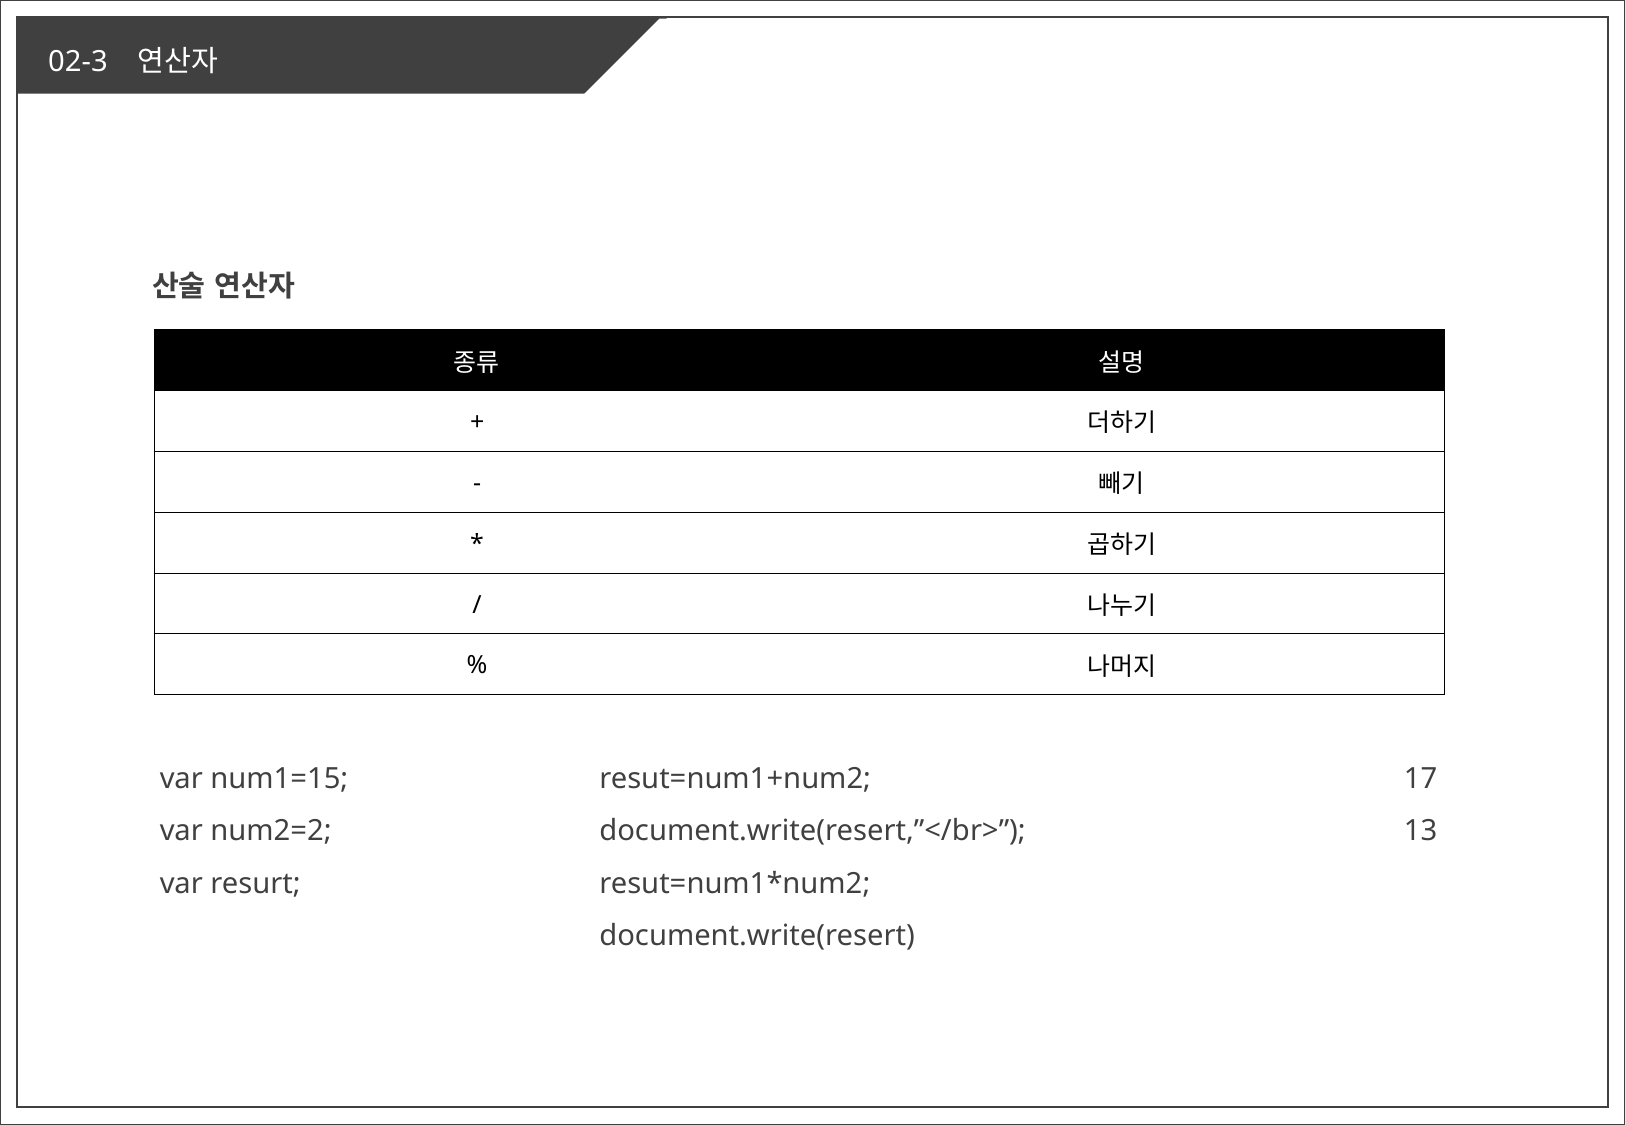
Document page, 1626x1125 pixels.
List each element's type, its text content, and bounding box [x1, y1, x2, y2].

table_cell 더하기 [799, 391, 1444, 451]
text_box 17 13 [1389, 734, 1583, 854]
table_cell 나누기 [799, 574, 1444, 633]
table_cell * [155, 513, 799, 573]
text_box 산술 연산자 [137, 242, 1352, 310]
table_cell 나머지 [799, 634, 1444, 694]
table_cell 빼기 [799, 452, 1444, 512]
table_cell / [155, 574, 799, 633]
text_box var num1=15; var num2=2; var resurt; [137, 734, 449, 907]
table_cell - [155, 452, 799, 512]
table_cell % [155, 634, 799, 694]
table_cell 곱하기 [799, 513, 1444, 573]
table_cell + [155, 391, 799, 451]
table_header 설명 [799, 330, 1444, 390]
text_box resut=num1+num2; document.write(resert,”</br>”); resut=num1*num2; document.write(resert) [577, 734, 1158, 959]
table_header 종류 [155, 330, 799, 390]
